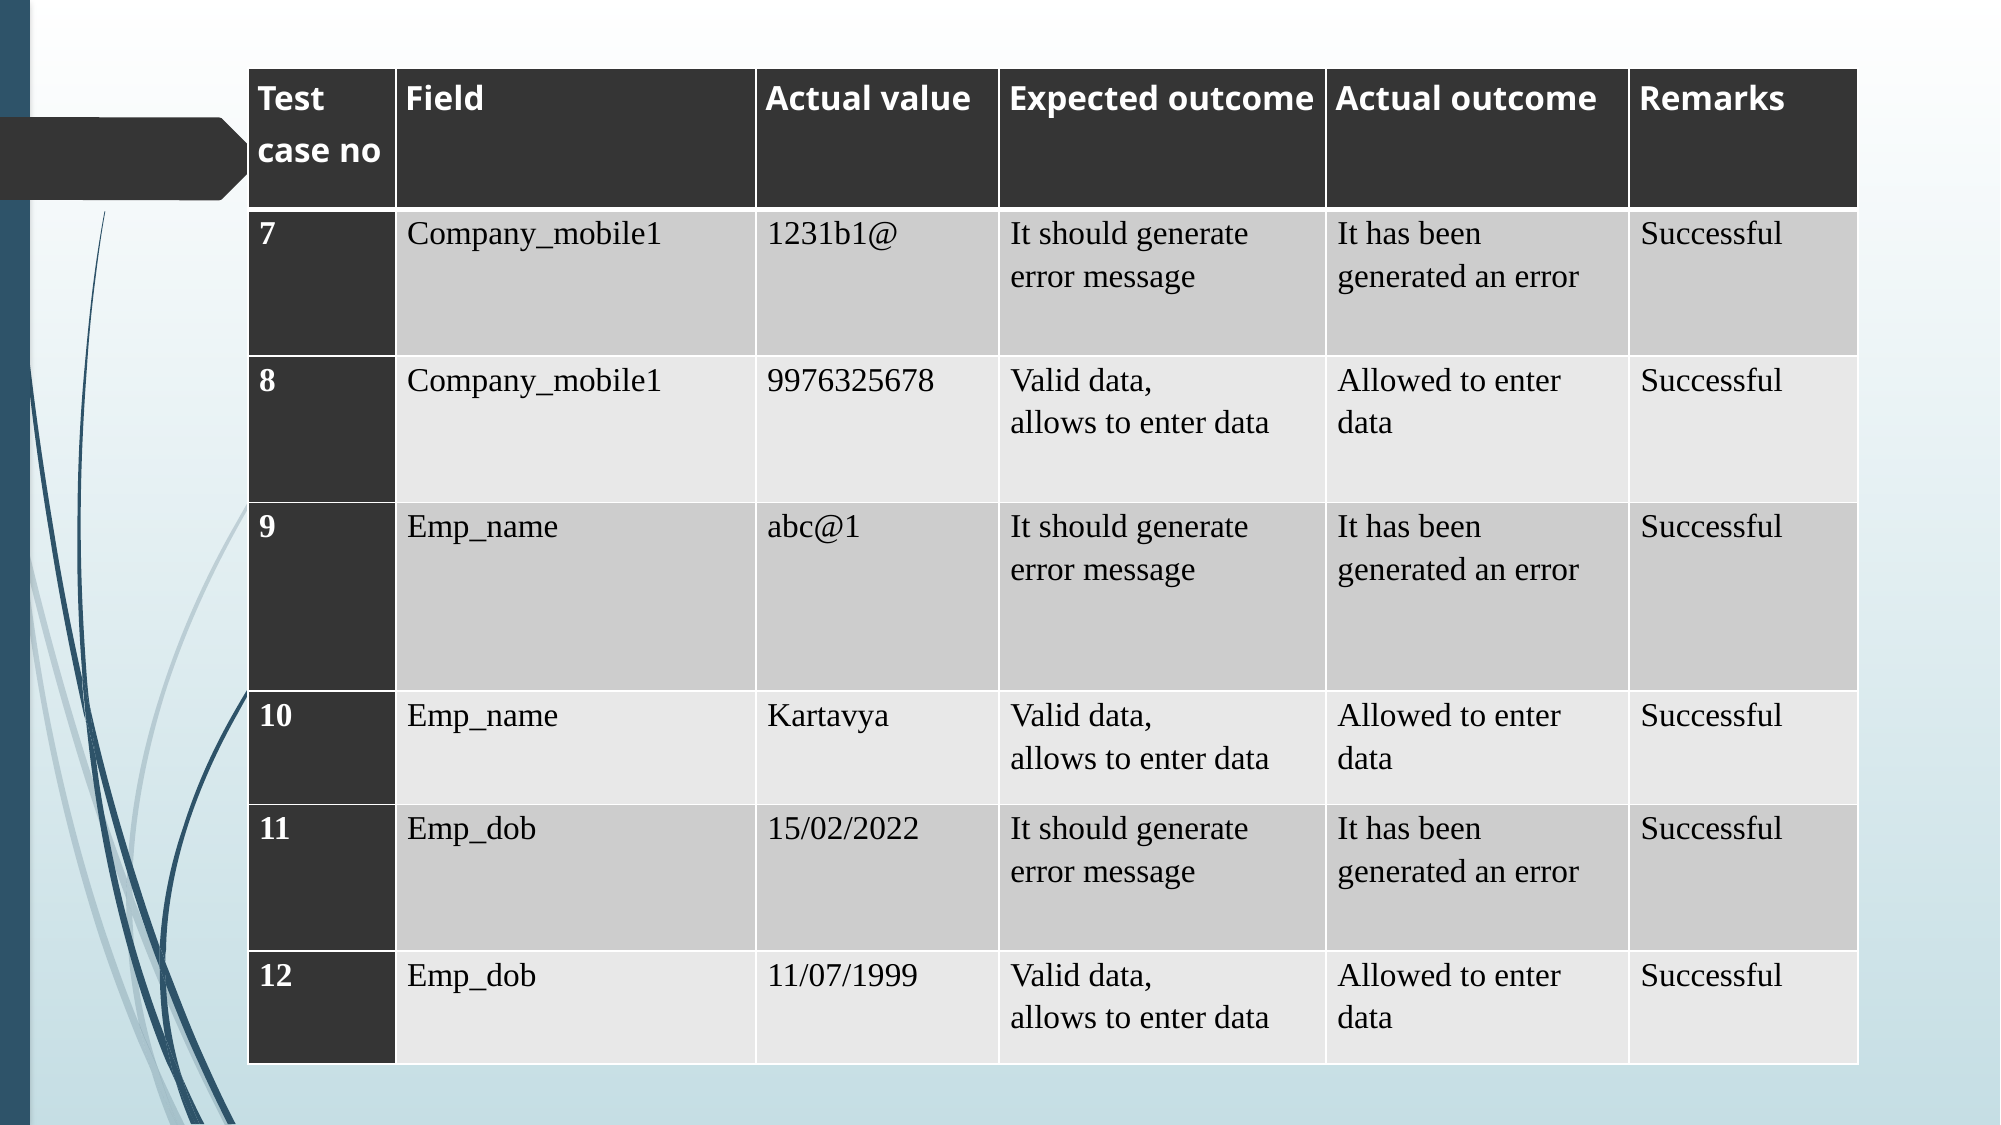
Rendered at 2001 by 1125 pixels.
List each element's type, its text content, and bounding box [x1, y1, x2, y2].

table_cell Successful [1630, 212, 1857, 355]
table_header Actual value [757, 69, 998, 207]
table_header Test case no [249, 69, 395, 207]
table_cell Kartavya [757, 692, 998, 804]
table_cell Emp_dob [397, 952, 755, 1063]
table_cell 9976325678 [757, 357, 998, 502]
table_cell abc@1 [757, 503, 998, 690]
table_cell Successful [1630, 692, 1857, 804]
table_header Remarks [1630, 69, 1857, 207]
table_cell Successful [1630, 503, 1857, 690]
table_header Expected outcome [1000, 69, 1325, 207]
table_cell Allowed to enter data [1327, 357, 1628, 502]
table_cell Successful [1630, 952, 1857, 1063]
table_cell 11/07/1999 [757, 952, 998, 1063]
table_cell 11 [249, 805, 395, 950]
table_header Field [397, 69, 755, 207]
table_cell It has been generated an error [1327, 805, 1628, 950]
table_cell Valid data, allows to enter data [1000, 692, 1325, 804]
table_cell It should generate error message [1000, 805, 1325, 950]
table_cell Emp_name [397, 503, 755, 690]
table_cell 15/02/2022 [757, 805, 998, 950]
table_cell Allowed to enter data [1327, 692, 1628, 804]
table_cell 12 [249, 952, 395, 1063]
table_cell It should generate error message [1000, 503, 1325, 690]
table_cell It has been generated an error [1327, 212, 1628, 355]
table_cell Valid data, allows to enter data [1000, 357, 1325, 502]
table_cell Company_mobile1 [397, 357, 755, 502]
table_header Actual outcome [1327, 69, 1628, 207]
table_cell 7 [249, 212, 395, 355]
table_cell Emp_dob [397, 805, 755, 950]
table_cell Allowed to enter data [1327, 952, 1628, 1063]
table_cell It should generate error message [1000, 212, 1325, 355]
table_cell 10 [249, 692, 395, 804]
table_cell 8 [249, 357, 395, 502]
table_cell 1231b1@ [757, 212, 998, 355]
table_cell It has been generated an error [1327, 503, 1628, 690]
table_cell 9 [249, 503, 395, 690]
table_cell Valid data, allows to enter data [1000, 952, 1325, 1063]
table_cell Company_mobile1 [397, 212, 755, 355]
table_cell Emp_name [397, 692, 755, 804]
table_cell Successful [1630, 357, 1857, 502]
table_cell Successful [1630, 805, 1857, 950]
